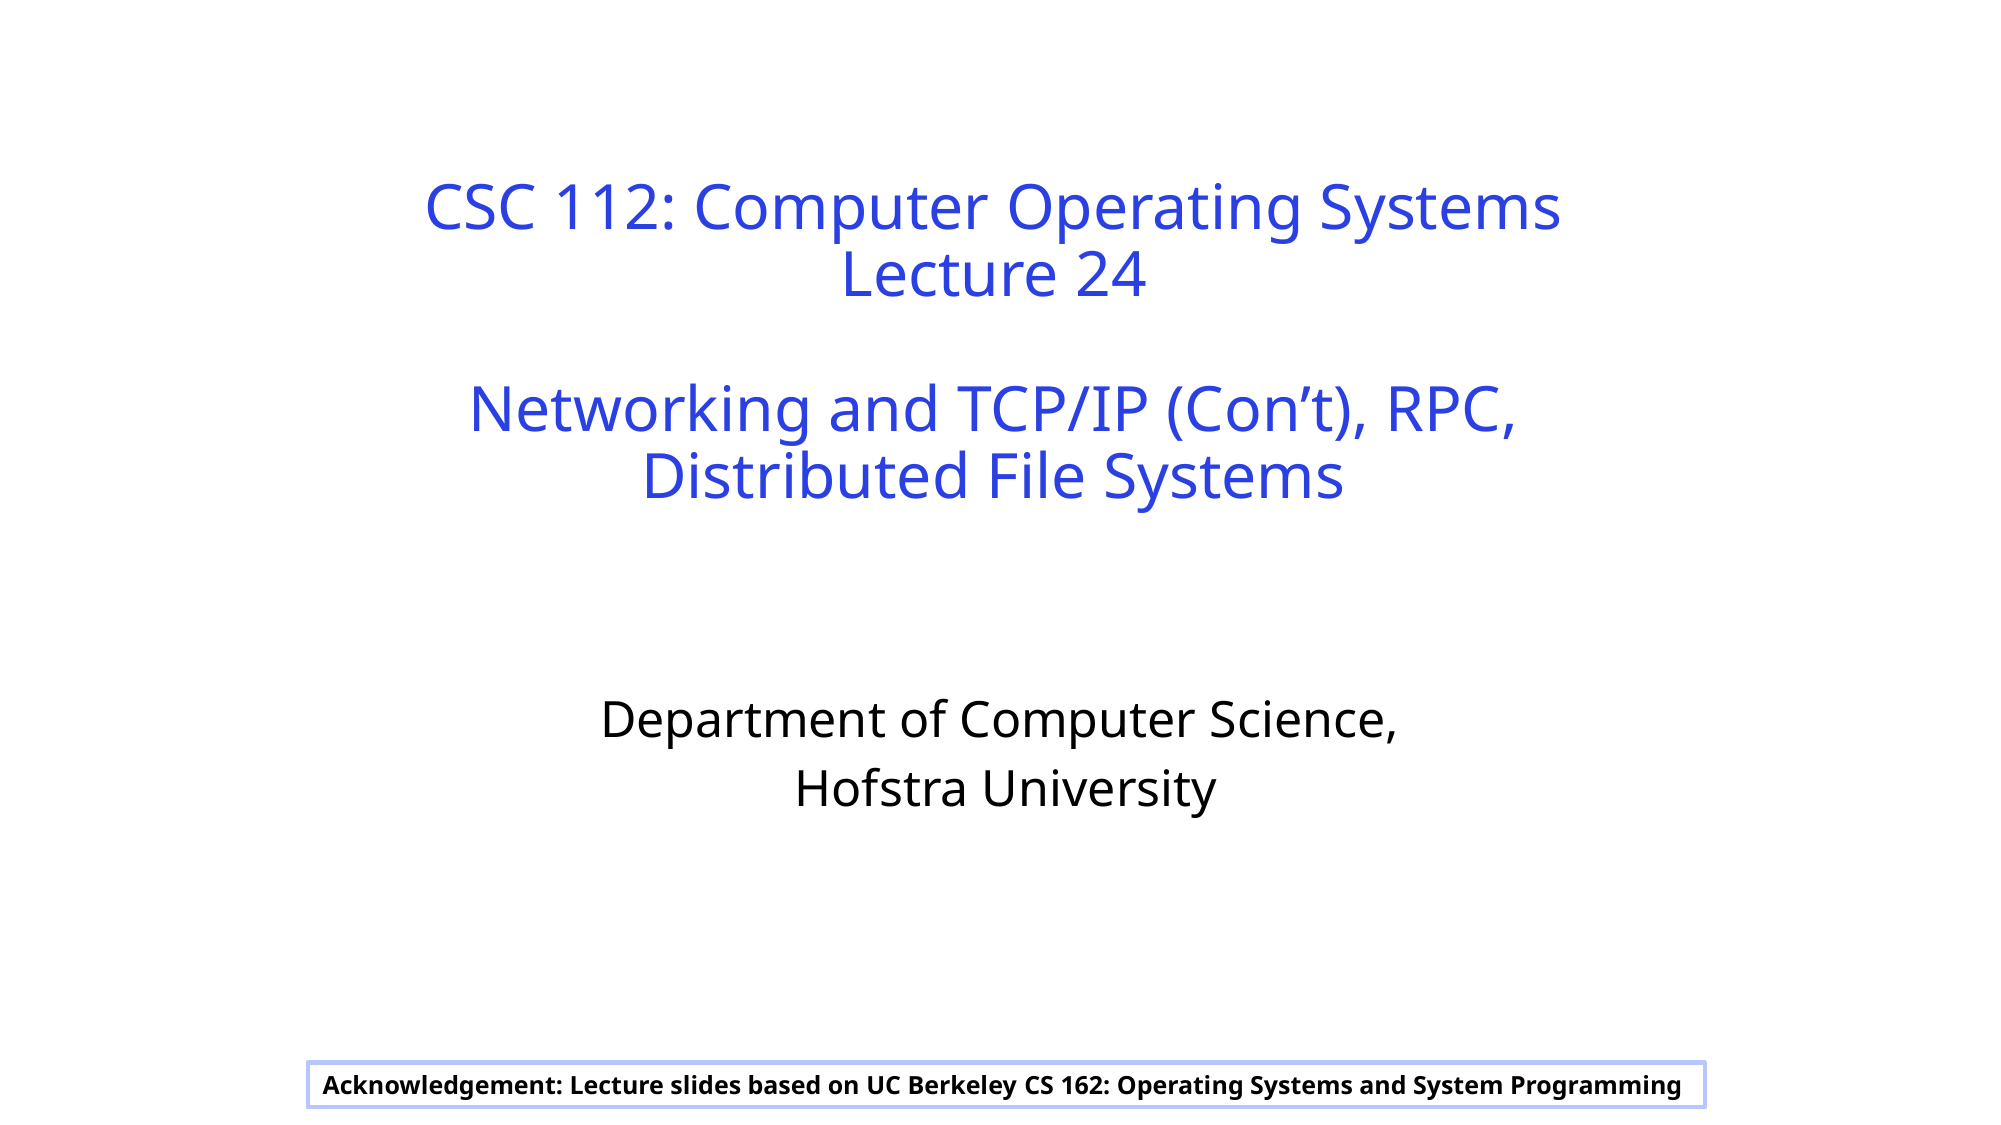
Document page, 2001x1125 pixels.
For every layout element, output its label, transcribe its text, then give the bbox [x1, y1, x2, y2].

title CSC 112: Computer Operating Systems Lecture 24 Networking and TCP/IP (Con’t), RPC, Distributed File Systems [137, 212, 1850, 550]
text_box Acknowledgement: Lecture slides based on UC Berkeley CS 162: Operating Systems and System Programming [306, 1060, 1707, 1109]
subtitle Department of Computer Science, Hofstra University [350, 687, 1663, 925]
